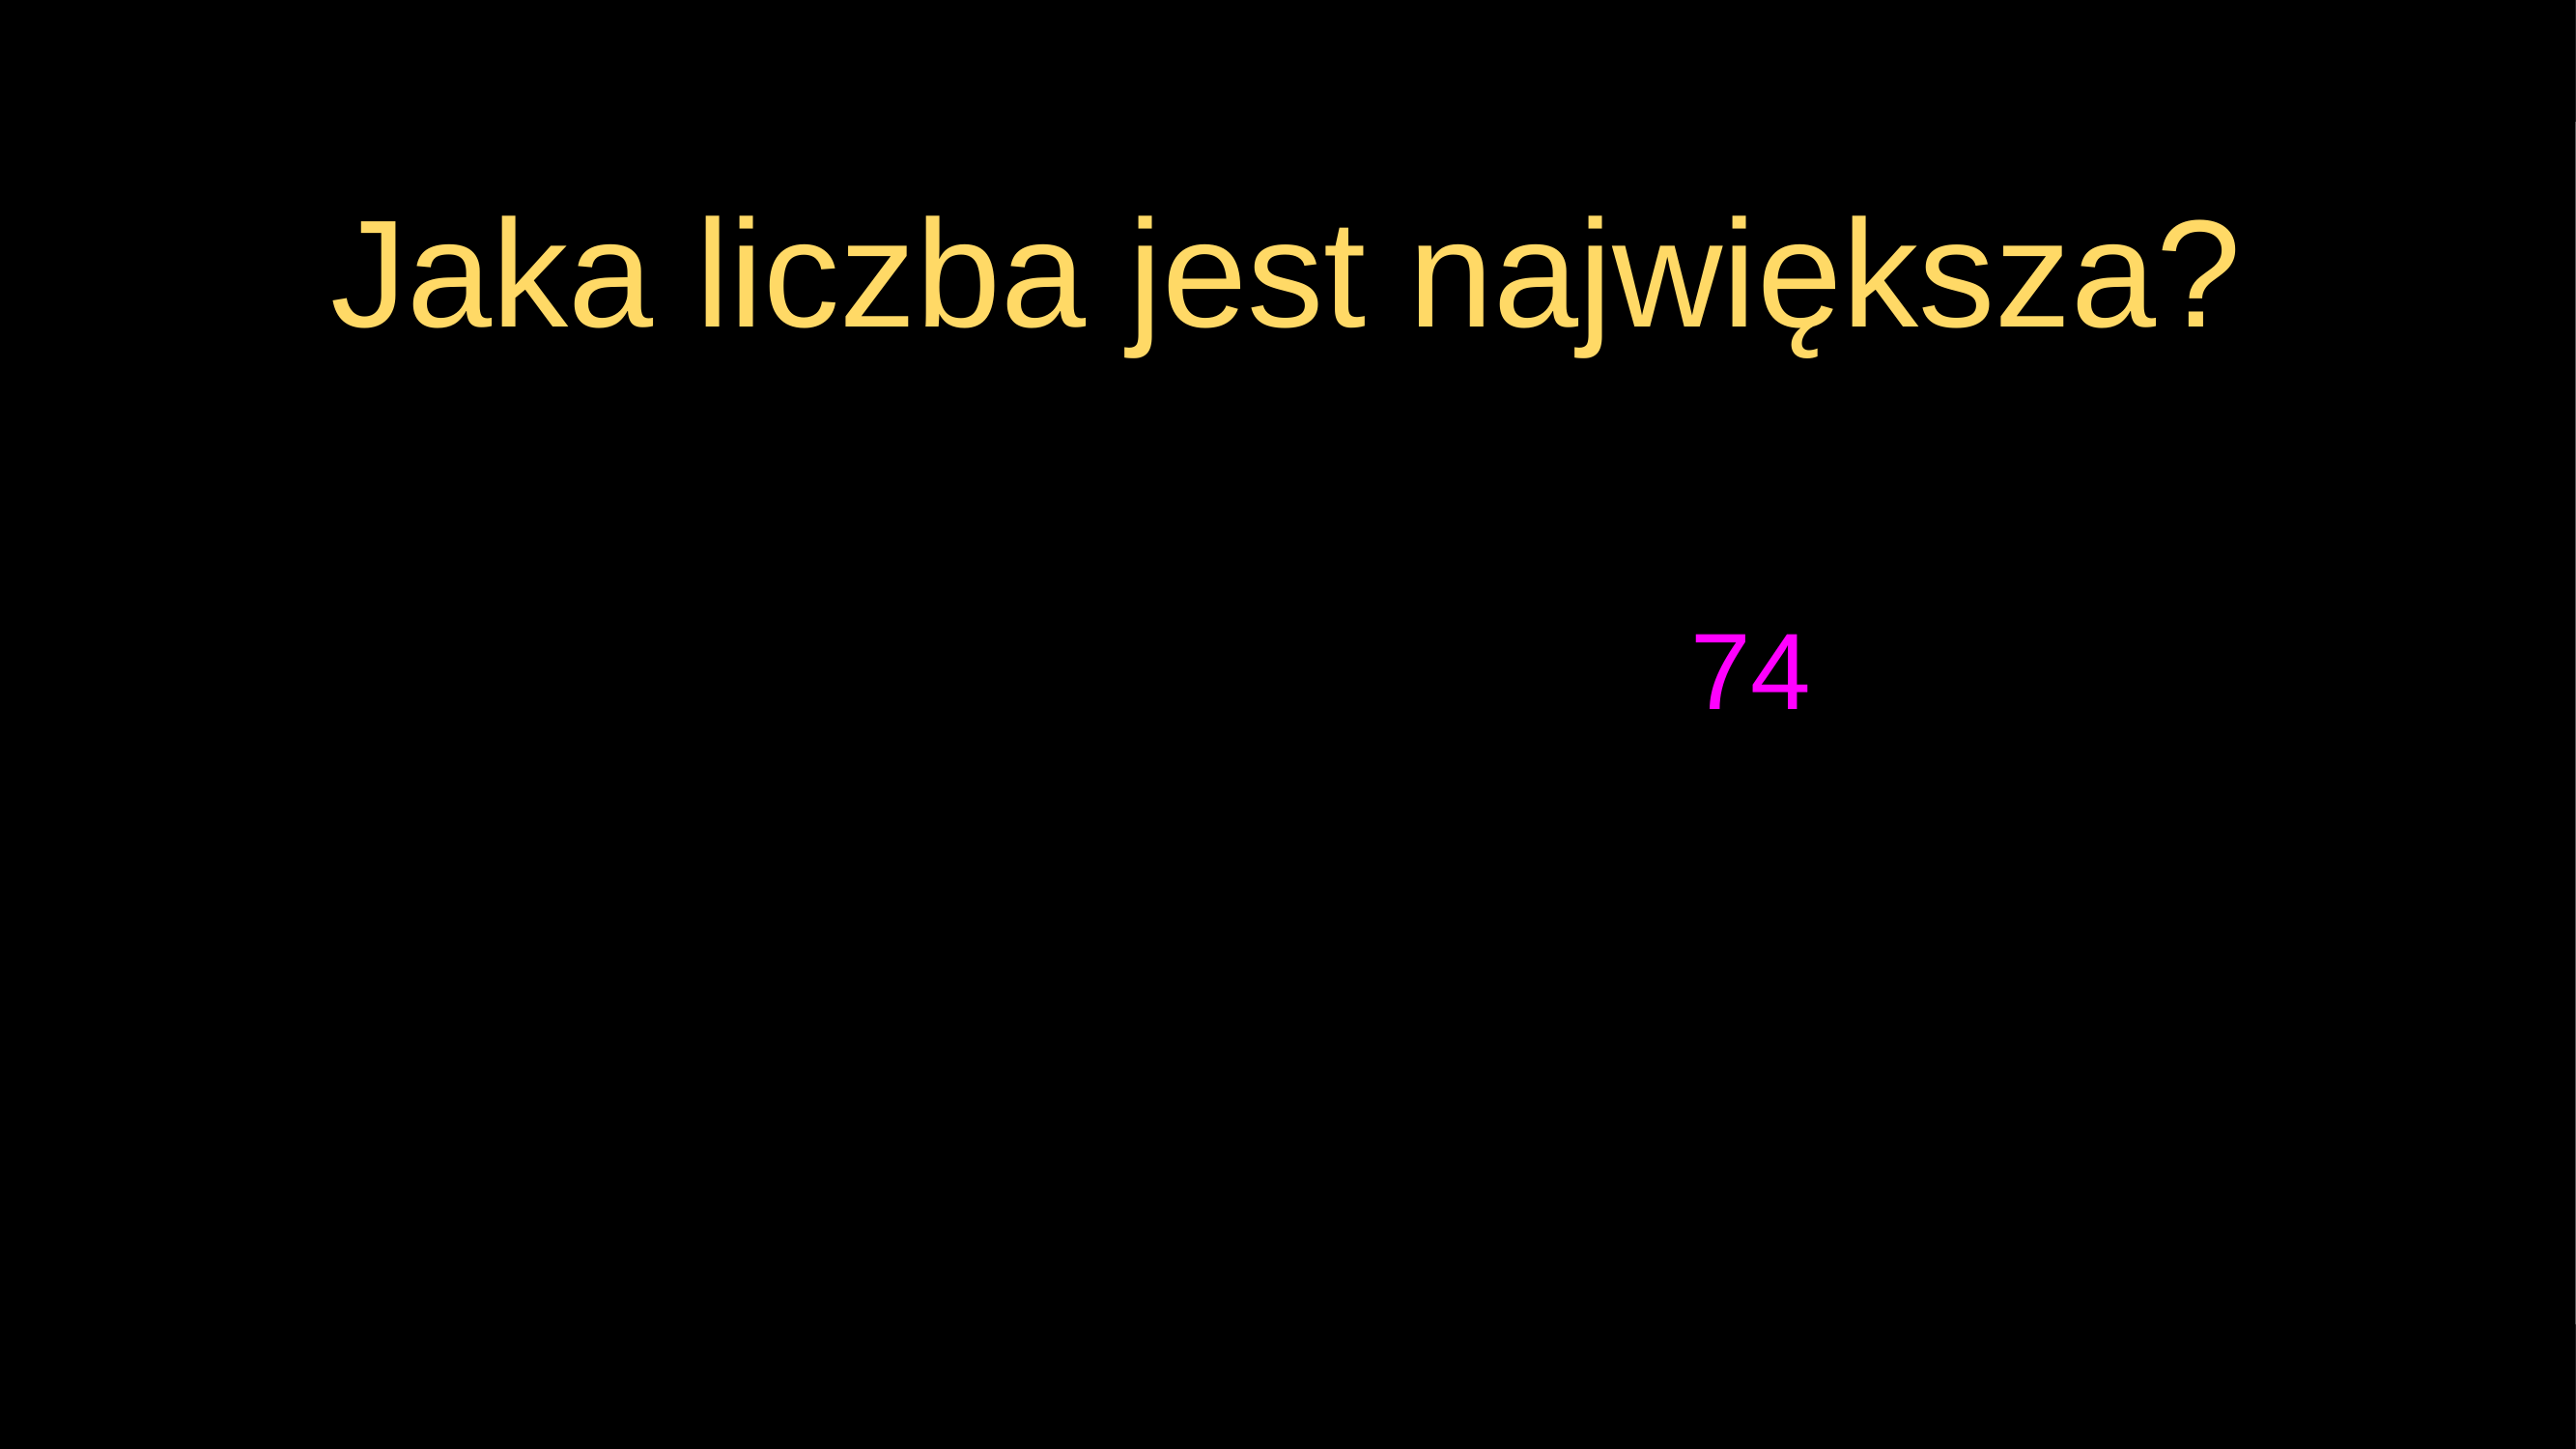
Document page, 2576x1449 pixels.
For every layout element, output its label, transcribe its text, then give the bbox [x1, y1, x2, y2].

text_box 74 [1690, 572, 1851, 759]
title Jaka liczba jest największa? [183, 129, 2391, 403]
